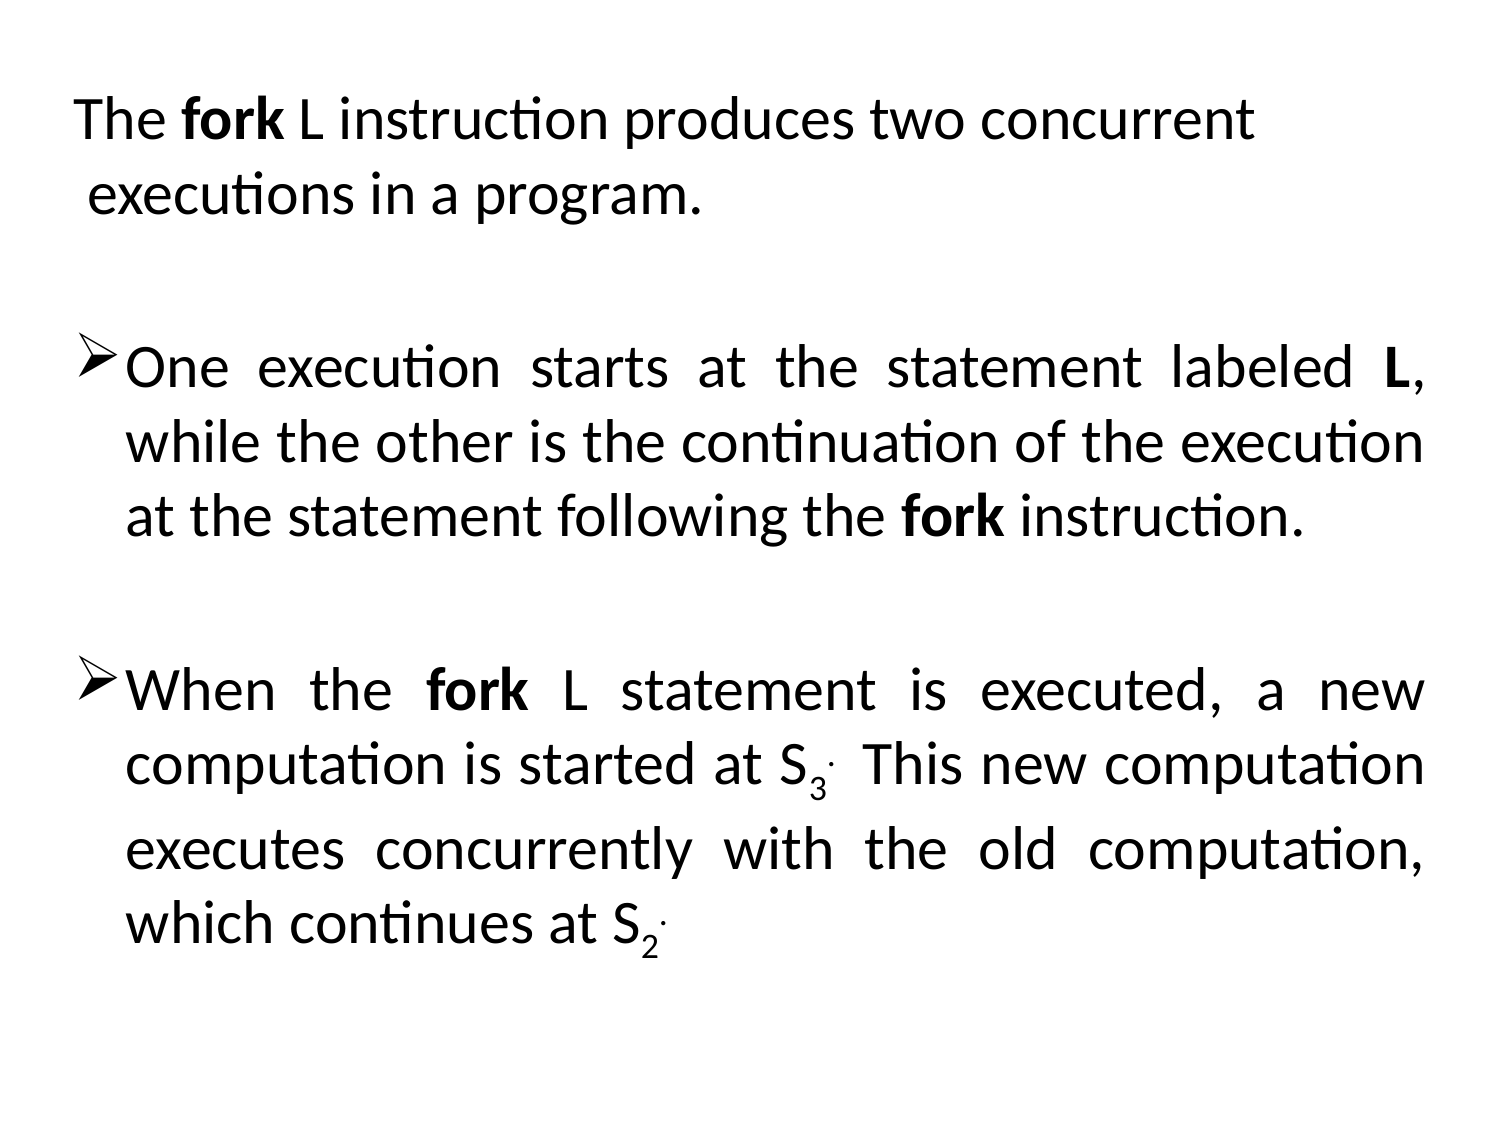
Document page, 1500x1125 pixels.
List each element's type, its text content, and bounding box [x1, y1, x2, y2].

list The fork L instruction produces two concurrent executions in a program. One execution starts at the statement labeled L, while the other is the continuation of the execution at the statement following the fork instruction. When the fork L statement is executed, a new computation is started at S3. This new computation executes concurrently with the old computation, which continues at S2. [58, 70, 1442, 1055]
